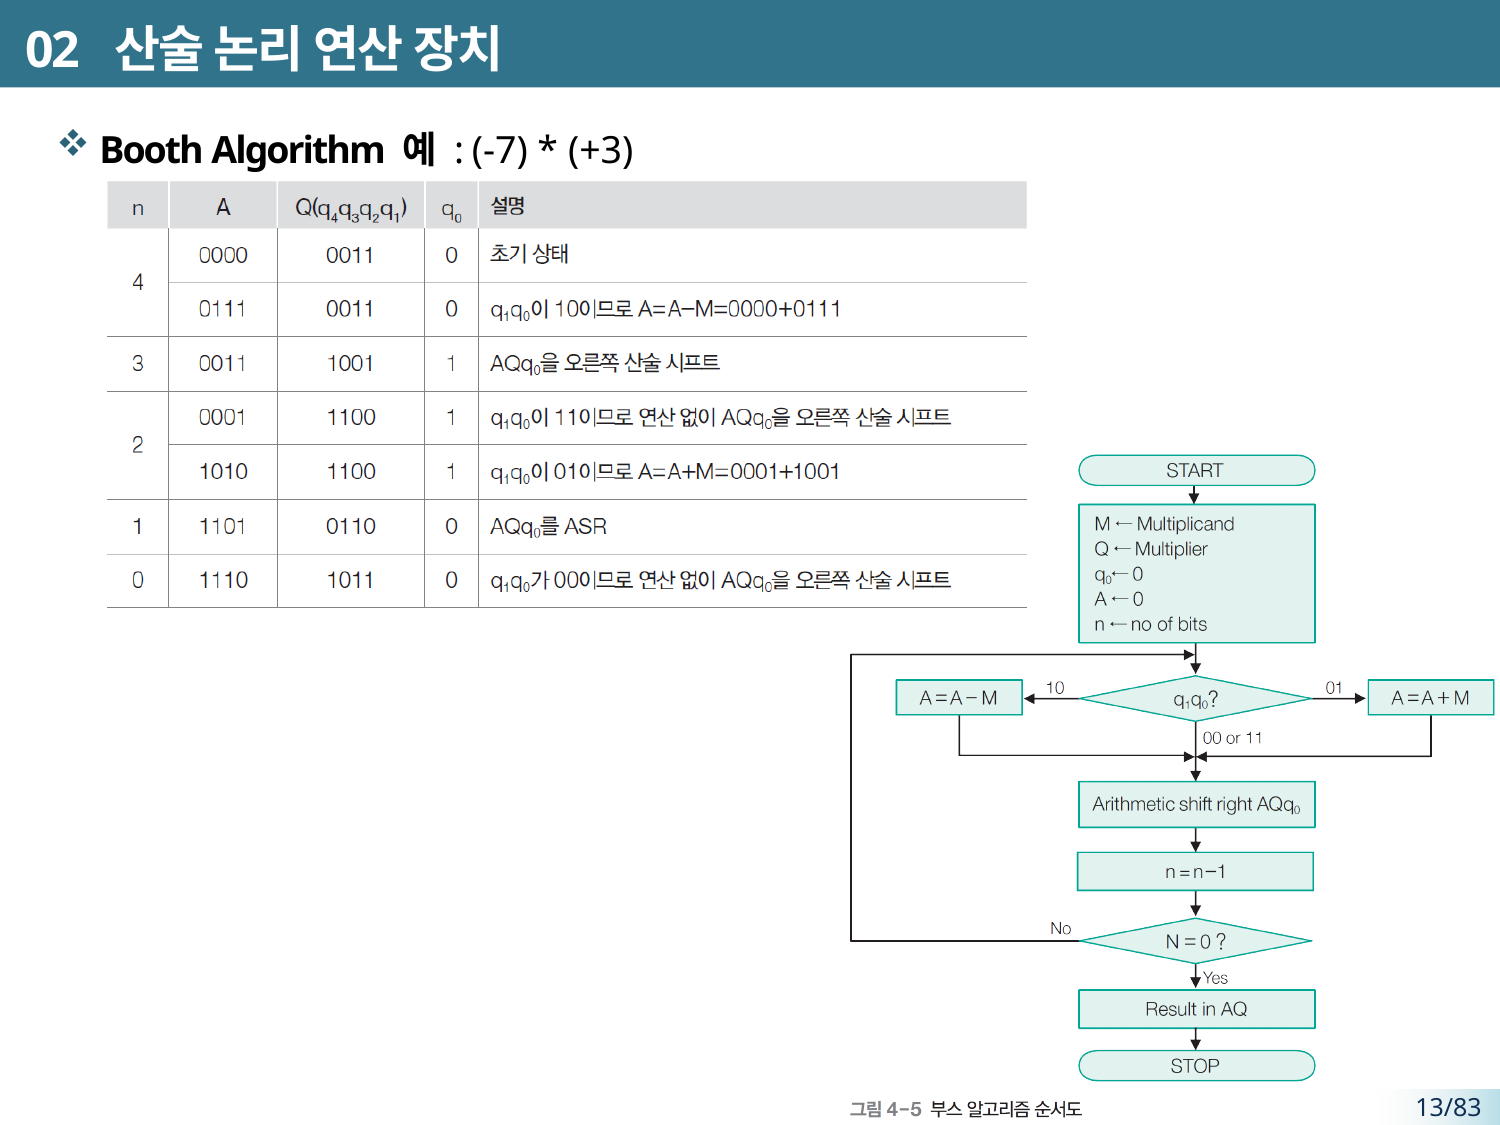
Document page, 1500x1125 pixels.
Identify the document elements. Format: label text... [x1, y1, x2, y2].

picture [100, 172, 1500, 1125]
title 02 산술 논리 연산 장치 [10, 8, 1288, 87]
list Booth Algorithm 예 : (-7) * (+3) [10, 113, 1481, 1044]
